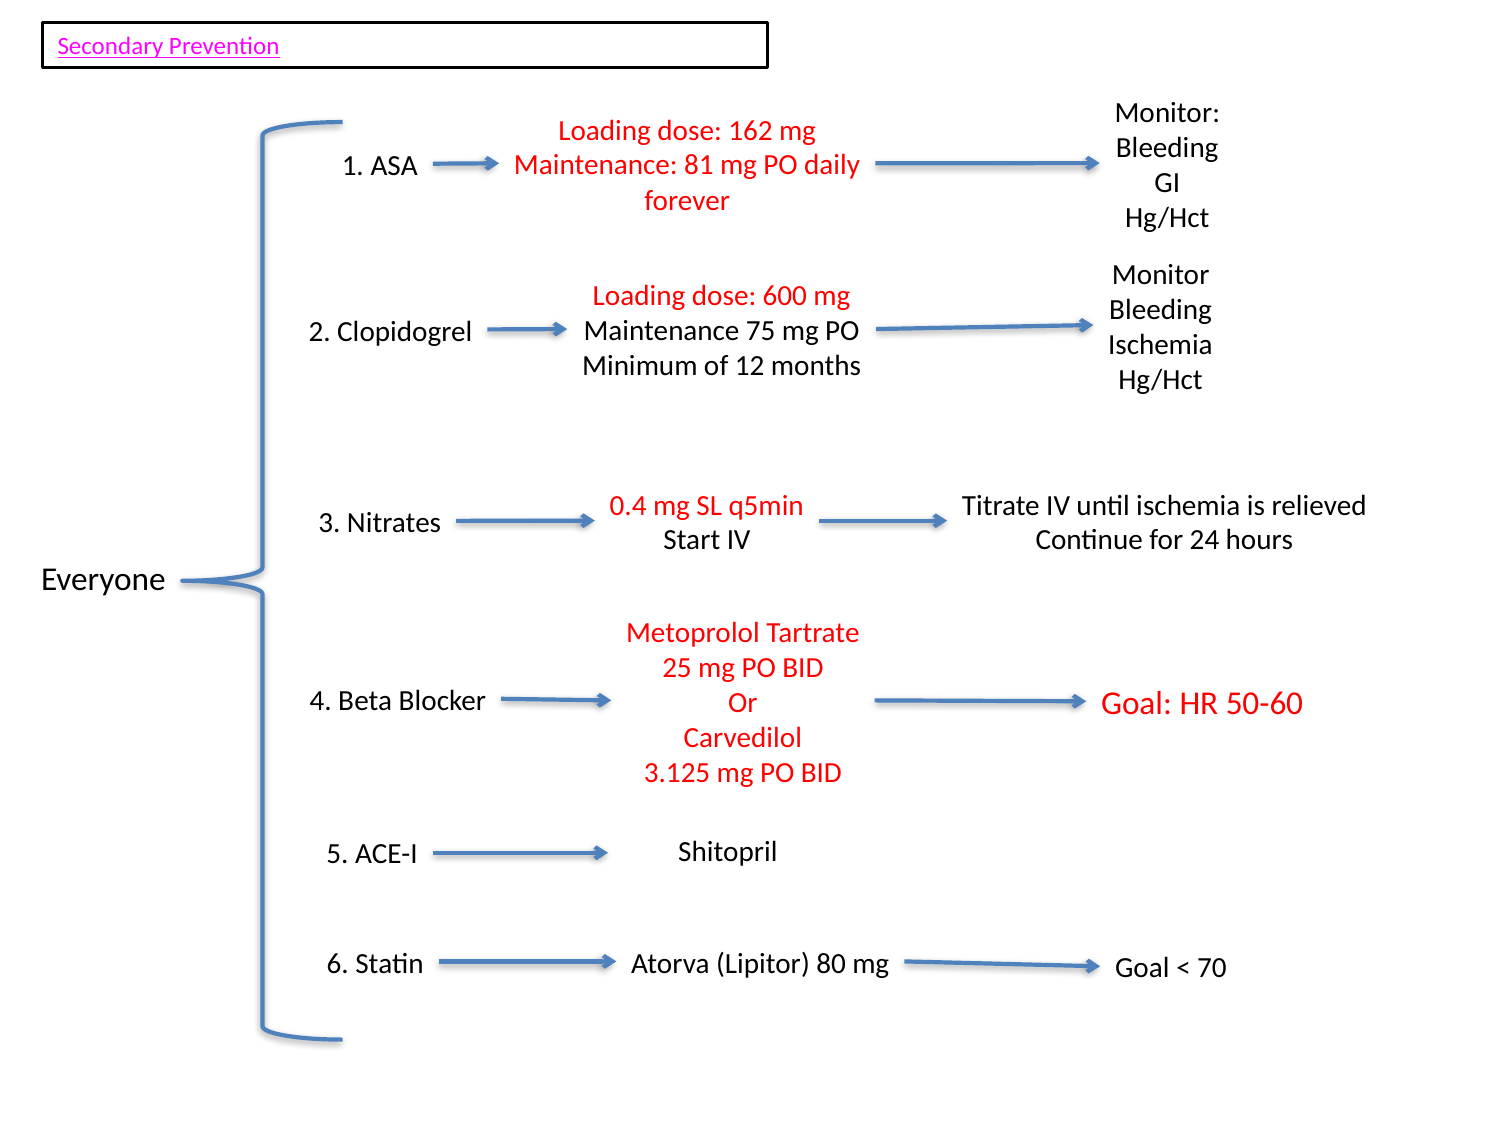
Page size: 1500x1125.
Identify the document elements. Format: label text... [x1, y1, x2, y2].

text_box Loading dose: 600 mg Maintenance 75 mg PO Minimum of 12 months [567, 269, 877, 389]
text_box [877, 325, 1093, 331]
text_box Monitor Bleeding Ischemia Hg/Hct [1093, 247, 1228, 403]
text_box 4. Beta Blocker [346, 673, 502, 724]
text_box Secondary Prevention [42, 22, 768, 68]
text_box Atorva (Lipitor) 80 mg [616, 936, 905, 987]
text_box Shitopril [663, 824, 793, 875]
text_box 1. ASA [346, 138, 433, 189]
text_box 0.4 mg SL q5min Start IV [594, 478, 820, 563]
text_box Monitor: Bleeding GI Hg/Hct [1099, 85, 1235, 241]
text_box Titrate IV until ischemia is relieved Continue for 24 hours [947, 478, 1382, 563]
text_box Everyone [26, 550, 181, 605]
text_box Loading dose: 162 mg Maintenance: 81 mg PO daily forever [499, 103, 876, 224]
text_box 3. Nitrates [346, 496, 457, 546]
text_box 2. Clopidogrel [346, 304, 488, 355]
text_box [180, 119, 343, 1042]
text_box Goal < 70 [1100, 941, 1242, 992]
text_box 6. Statin [311, 936, 439, 987]
text_box Metoprolol Tartrate 25 mg PO BID Or Carvedilol 3.125 mg PO BID [611, 605, 875, 796]
text_box Goal: HR 50-60 [1086, 673, 1319, 729]
text_box 5. ACE-I [346, 826, 433, 877]
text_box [906, 961, 1100, 967]
